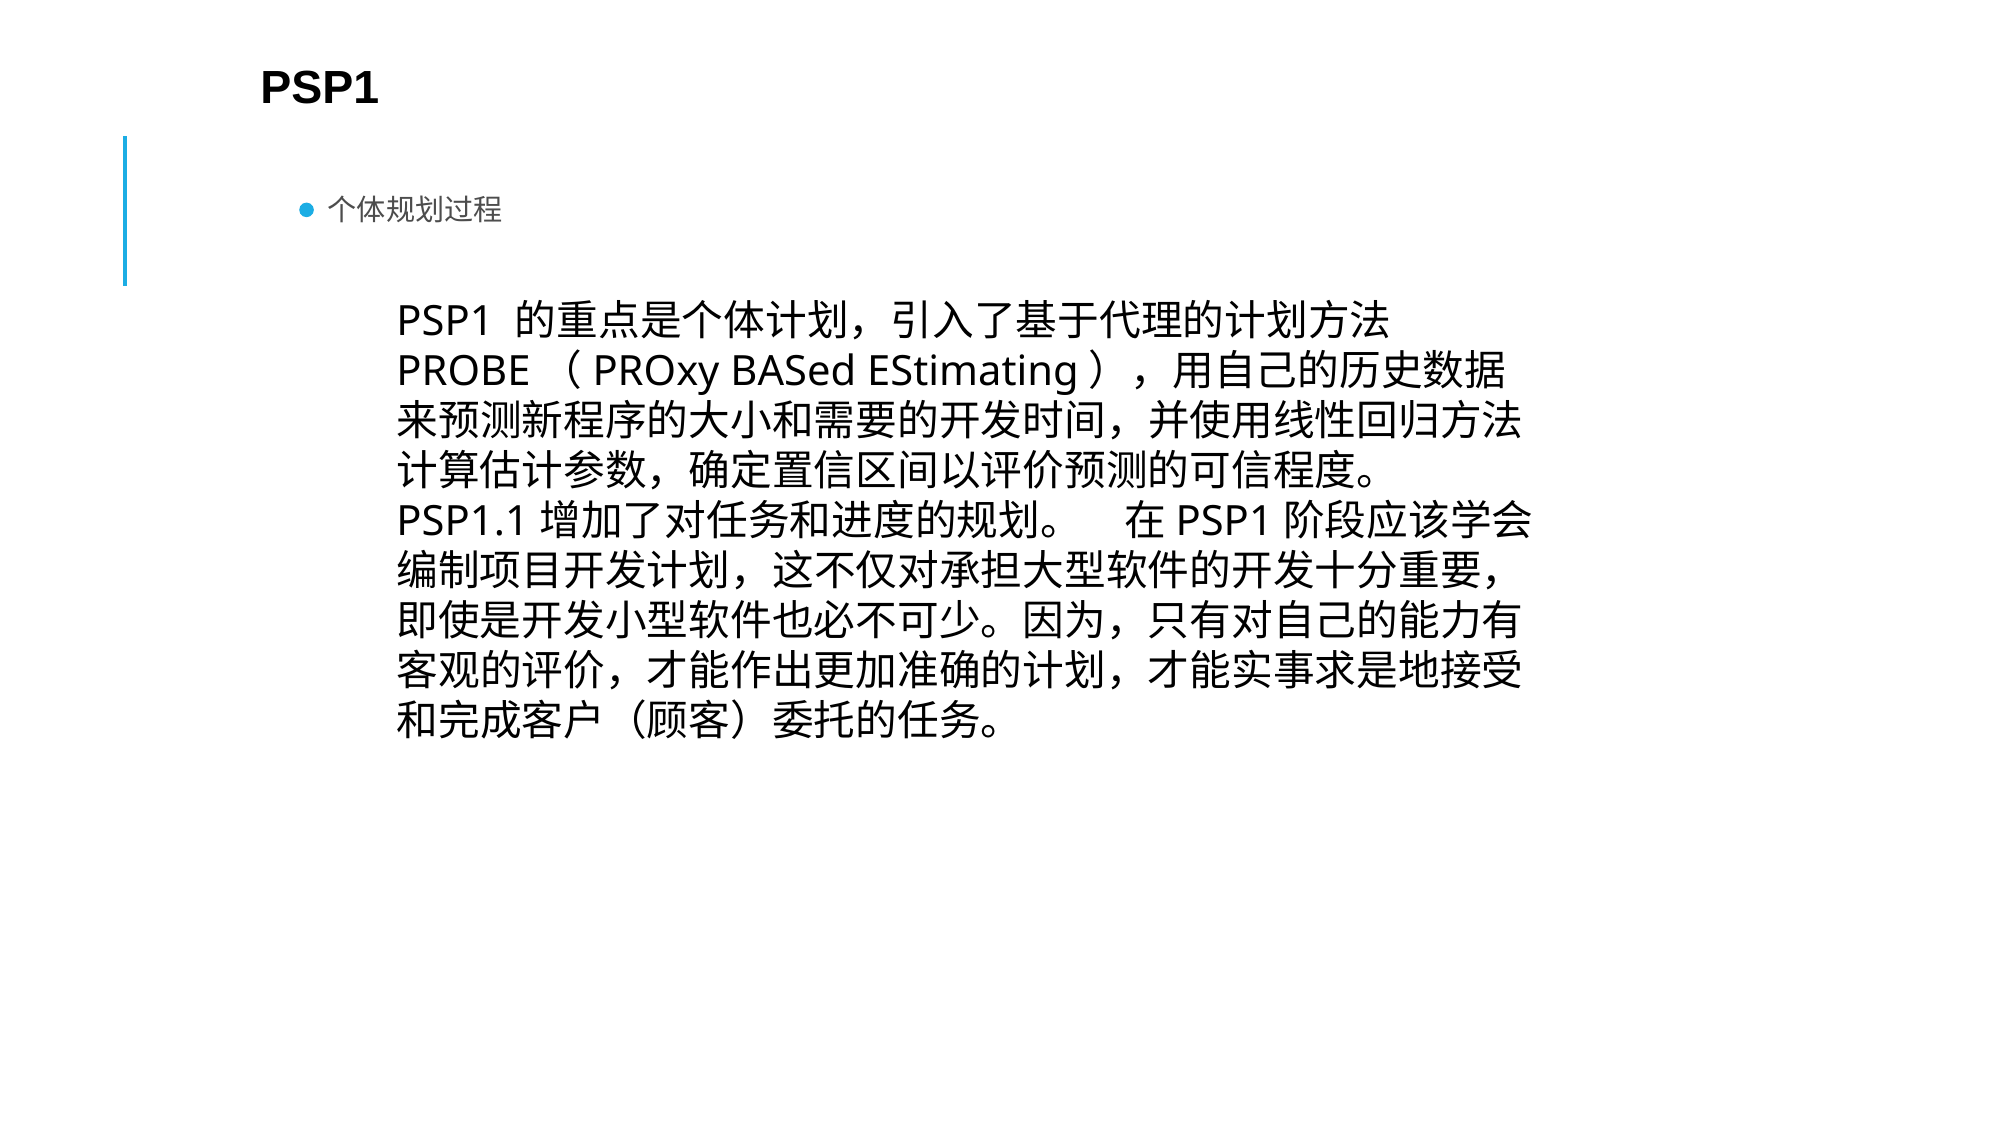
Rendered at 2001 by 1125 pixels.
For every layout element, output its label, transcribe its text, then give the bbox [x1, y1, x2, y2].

text_box 个体规划过程 [312, 176, 632, 234]
text_box [300, 203, 312, 217]
text_box PSP1 [260, 55, 920, 121]
text_box PSP1 的重点是个体计划，引入了基于代理的计划方法PROBE（PROxy BASed EStimating），用自己的历史数据来预测新程序的大小和需要的开发时间，并使用线性回归方法计算估计参数，确定置信区间以评价预测的可信程度。 PSP1.1增加了对任务和进度的规划。 在PSP1阶段应该学会编制项目开发计划，这不仅对承担大型软件的开发十分重要，即使是开发小型软件也必不可少。因为，只有对自己的能力有客观的评价，才能作出更加准确的计划，才能实事求是地接受和完成客户（顾客）委托的任务。 [381, 286, 1549, 752]
